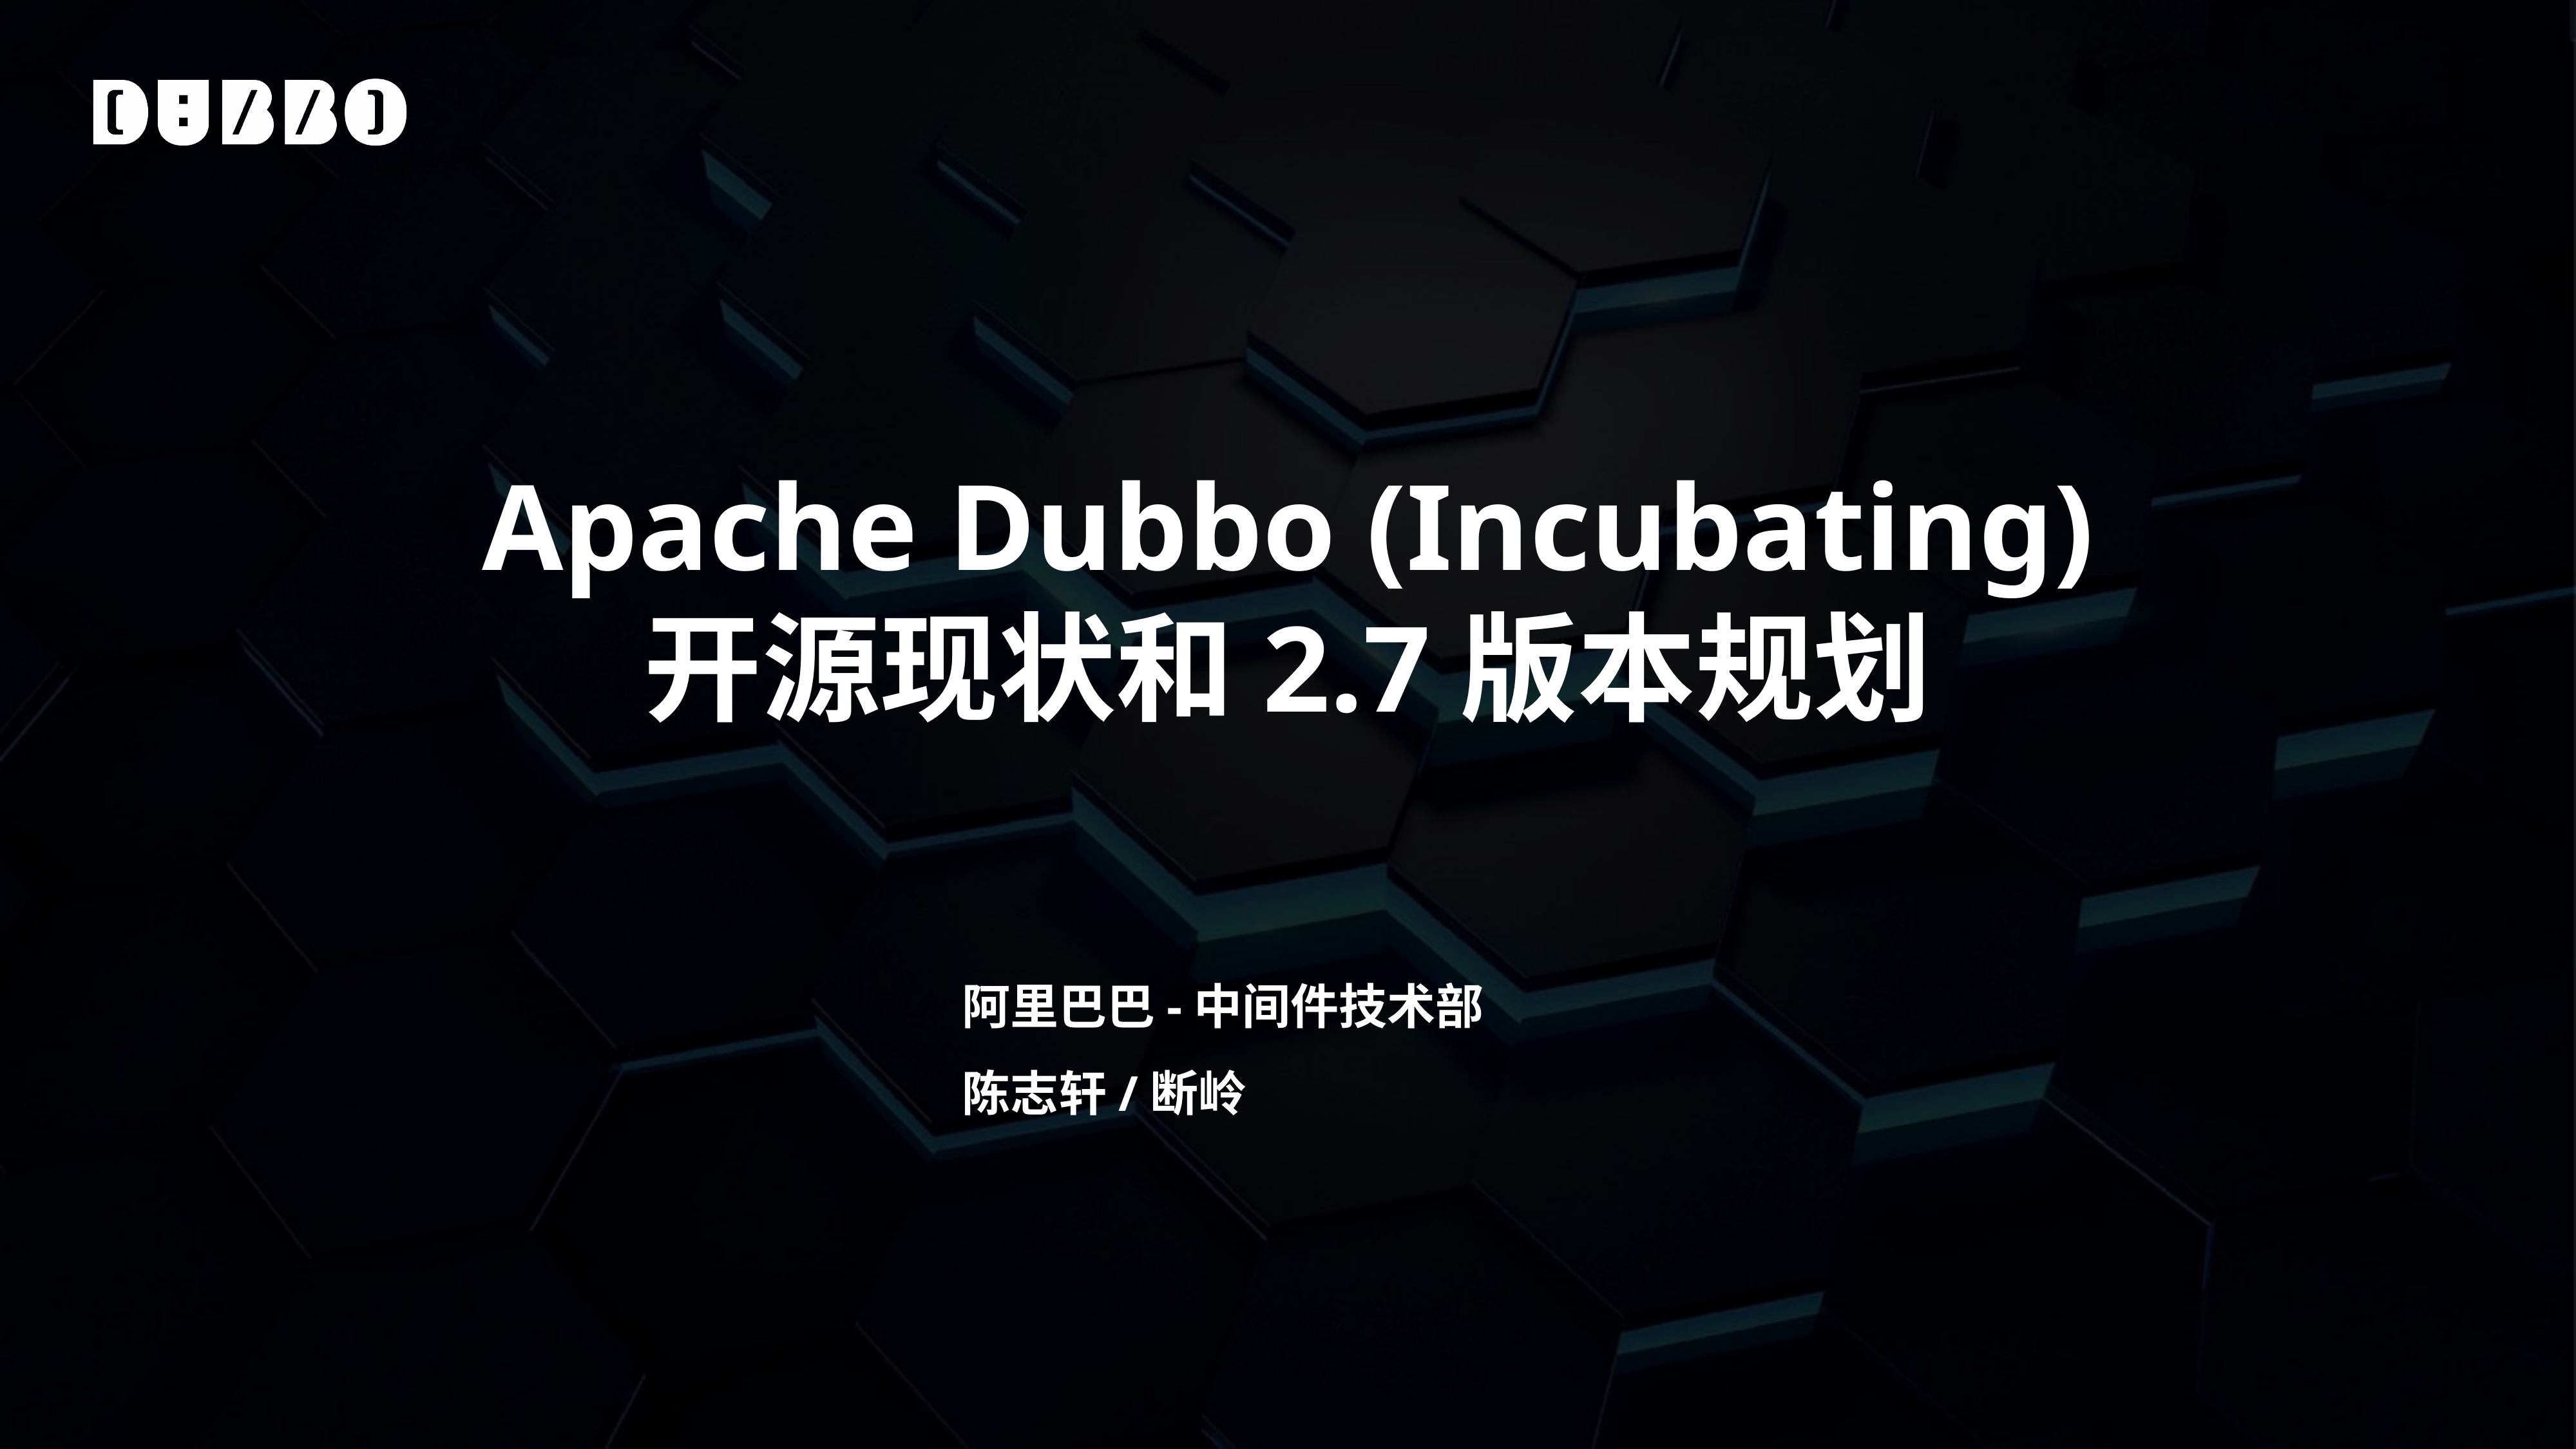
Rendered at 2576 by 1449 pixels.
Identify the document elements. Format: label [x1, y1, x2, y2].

picture [0, 0, 2576, 1449]
text_box [464, 447, 2112, 743]
